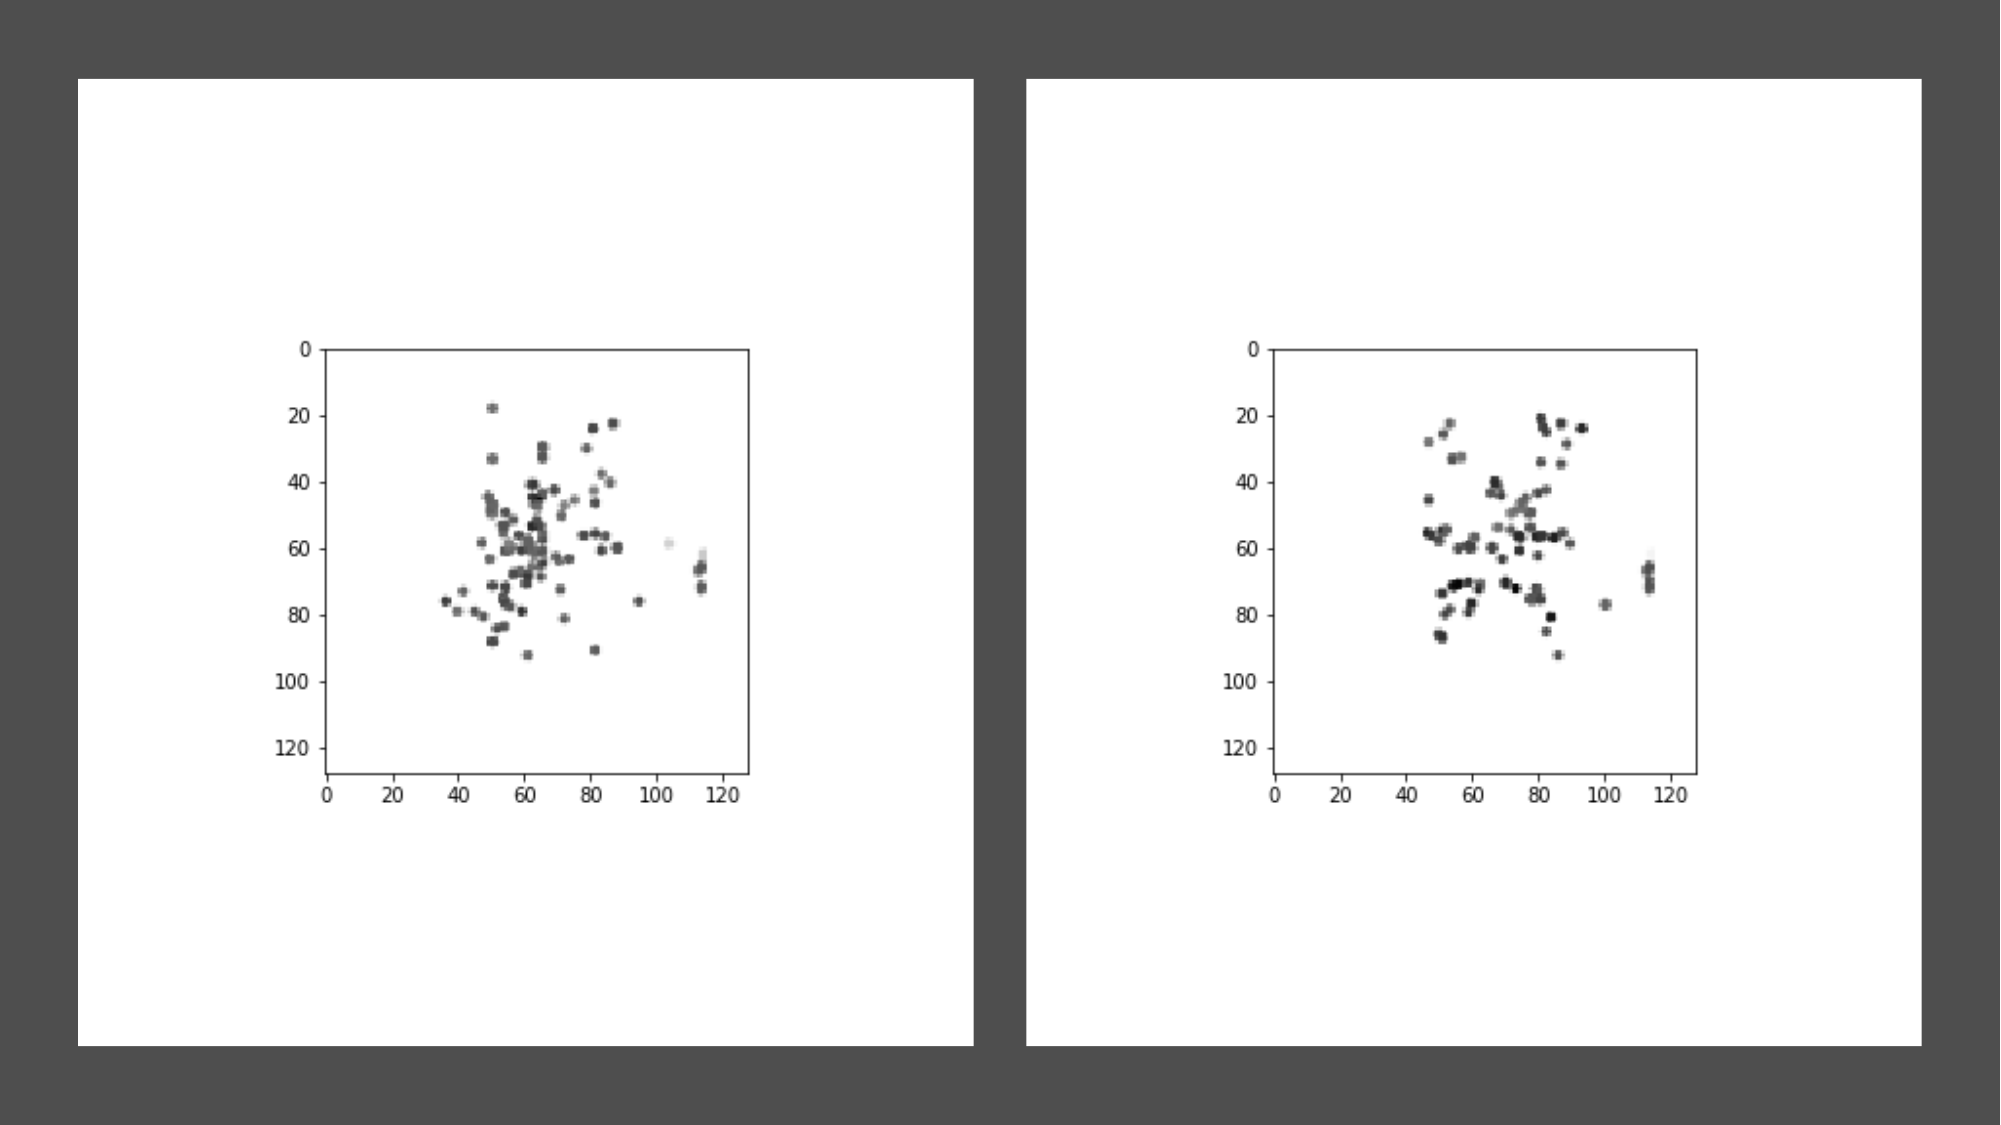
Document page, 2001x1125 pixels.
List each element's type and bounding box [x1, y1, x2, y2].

text_box [77, 78, 975, 1047]
text_box [1025, 78, 1923, 1047]
text_box [0, 0, 2000, 1125]
picture [105, 281, 947, 844]
picture [1053, 281, 1895, 844]
